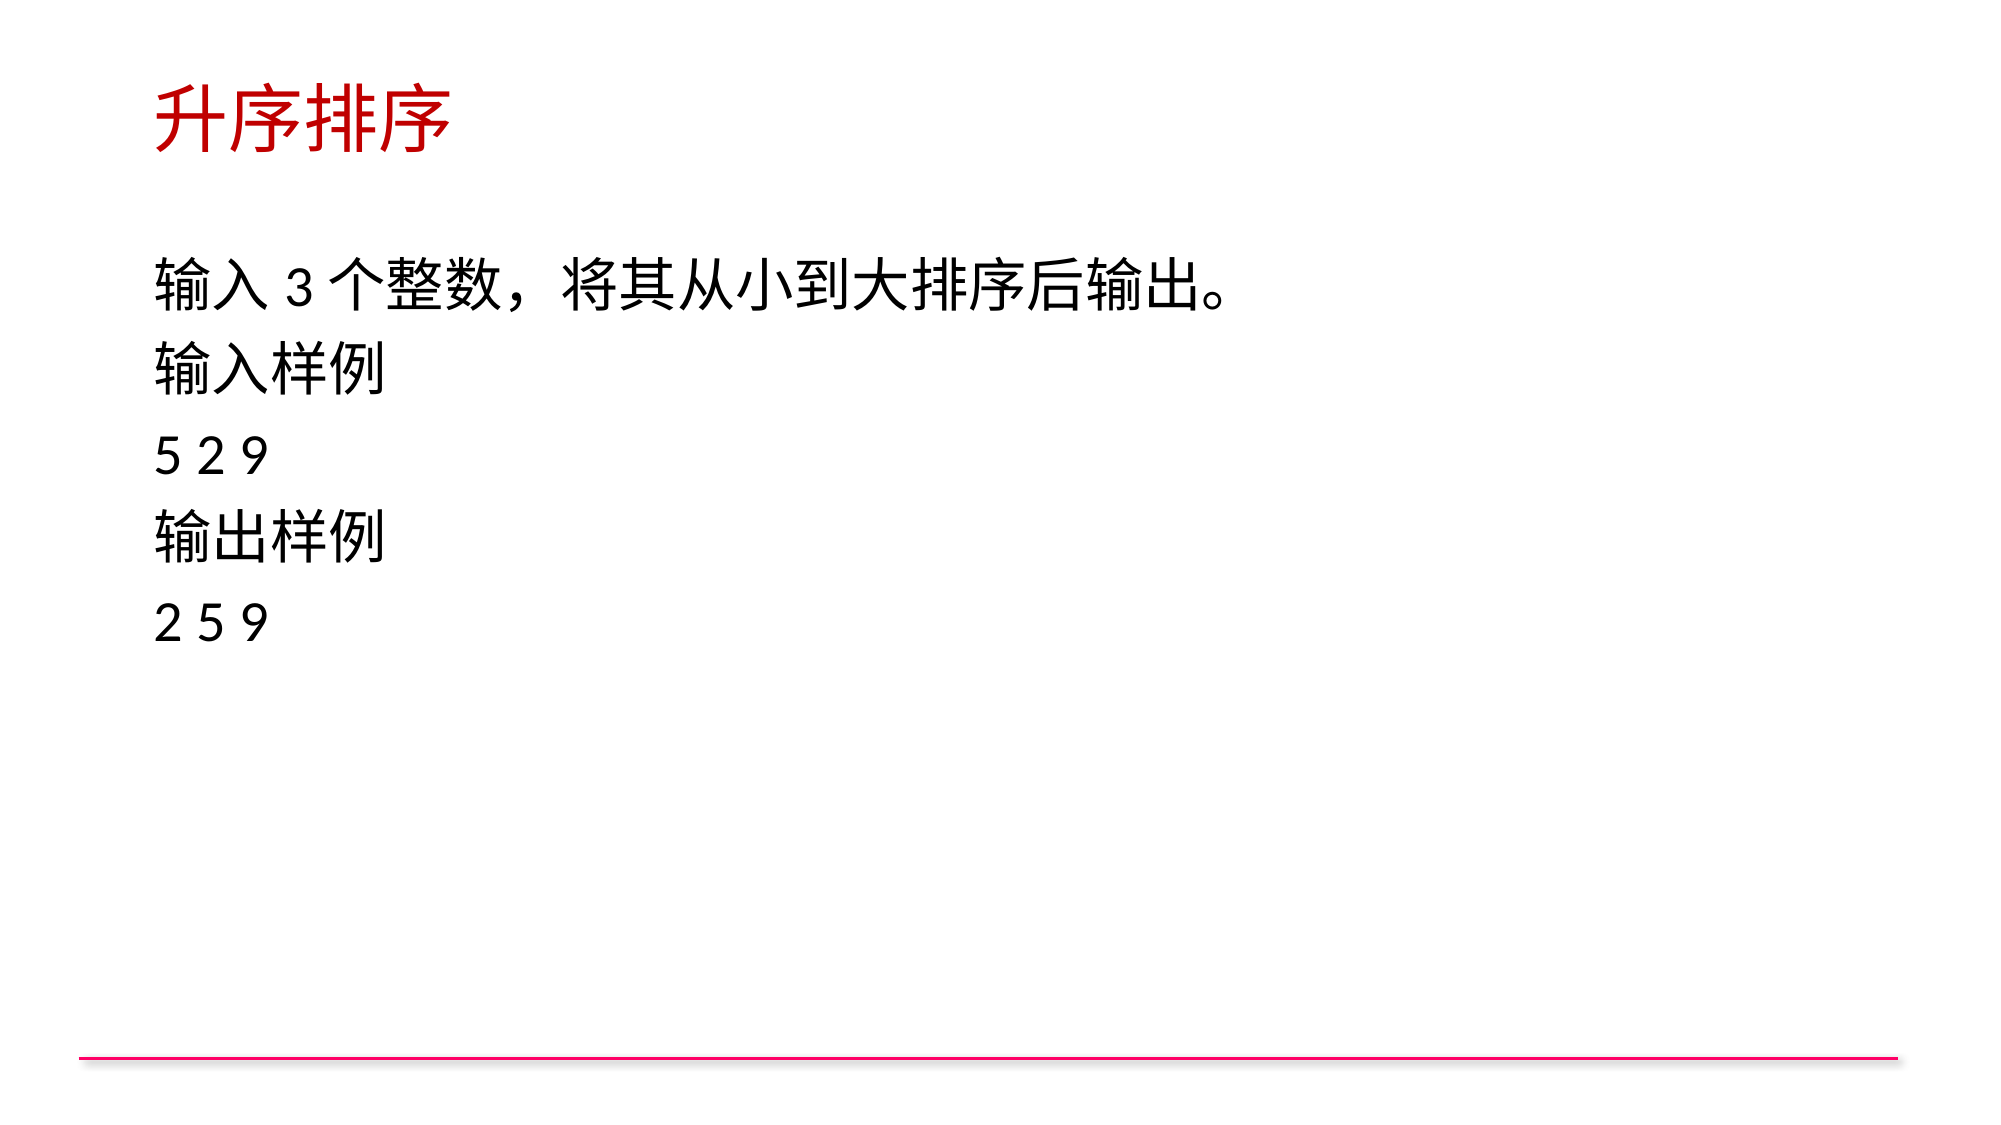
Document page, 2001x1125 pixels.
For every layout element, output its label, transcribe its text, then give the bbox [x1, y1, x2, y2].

list 输入3个整数，将其从小到大排序后输出。 输入样例 5 2 9 输出样例 2 5 9 [138, 248, 1284, 1014]
title 升序排序 [138, 60, 1864, 185]
